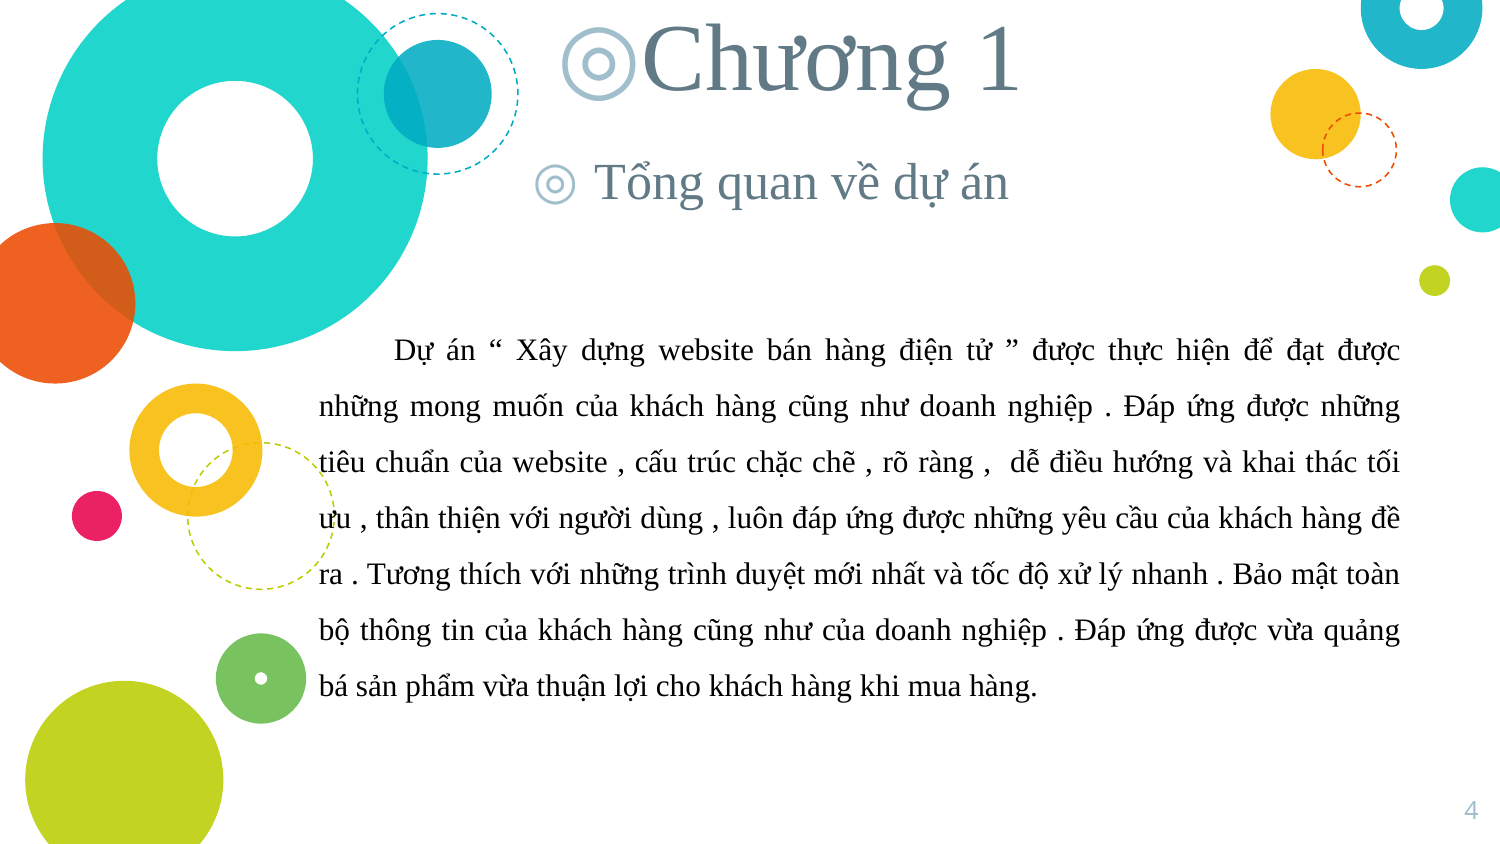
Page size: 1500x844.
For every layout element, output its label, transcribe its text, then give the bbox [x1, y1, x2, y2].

text_box Dự án “ Xây dựng website bán hàng điện tử ” được thực hiện để đạt được những mong muốn của khách hàng cũng như doanh nghiệp . Đáp ứng được những tiêu chuẩn của website , cấu trúc chặc chẽ , rõ ràng , dễ điều hướng và khai thác tối ưu , thân thiện với người dùng , luôn đáp ứng được những yêu cầu của khách hàng đề ra . Tương thích với những trình duyệt mới nhất và tốc độ xử lý nhanh . Bảo mật toàn bộ thông tin của khách hàng cũng như của doanh nghiệp . Đáp ứng được vừa quảng bá sản phẩm vừa thuận lợi cho khách hàng khi mua hàng. [303, 302, 1417, 711]
text_box Tổng quan về dự án [504, 132, 1255, 259]
slide_number 4 [1416, 779, 1494, 844]
list Chương 1 [530, 0, 1347, 142]
